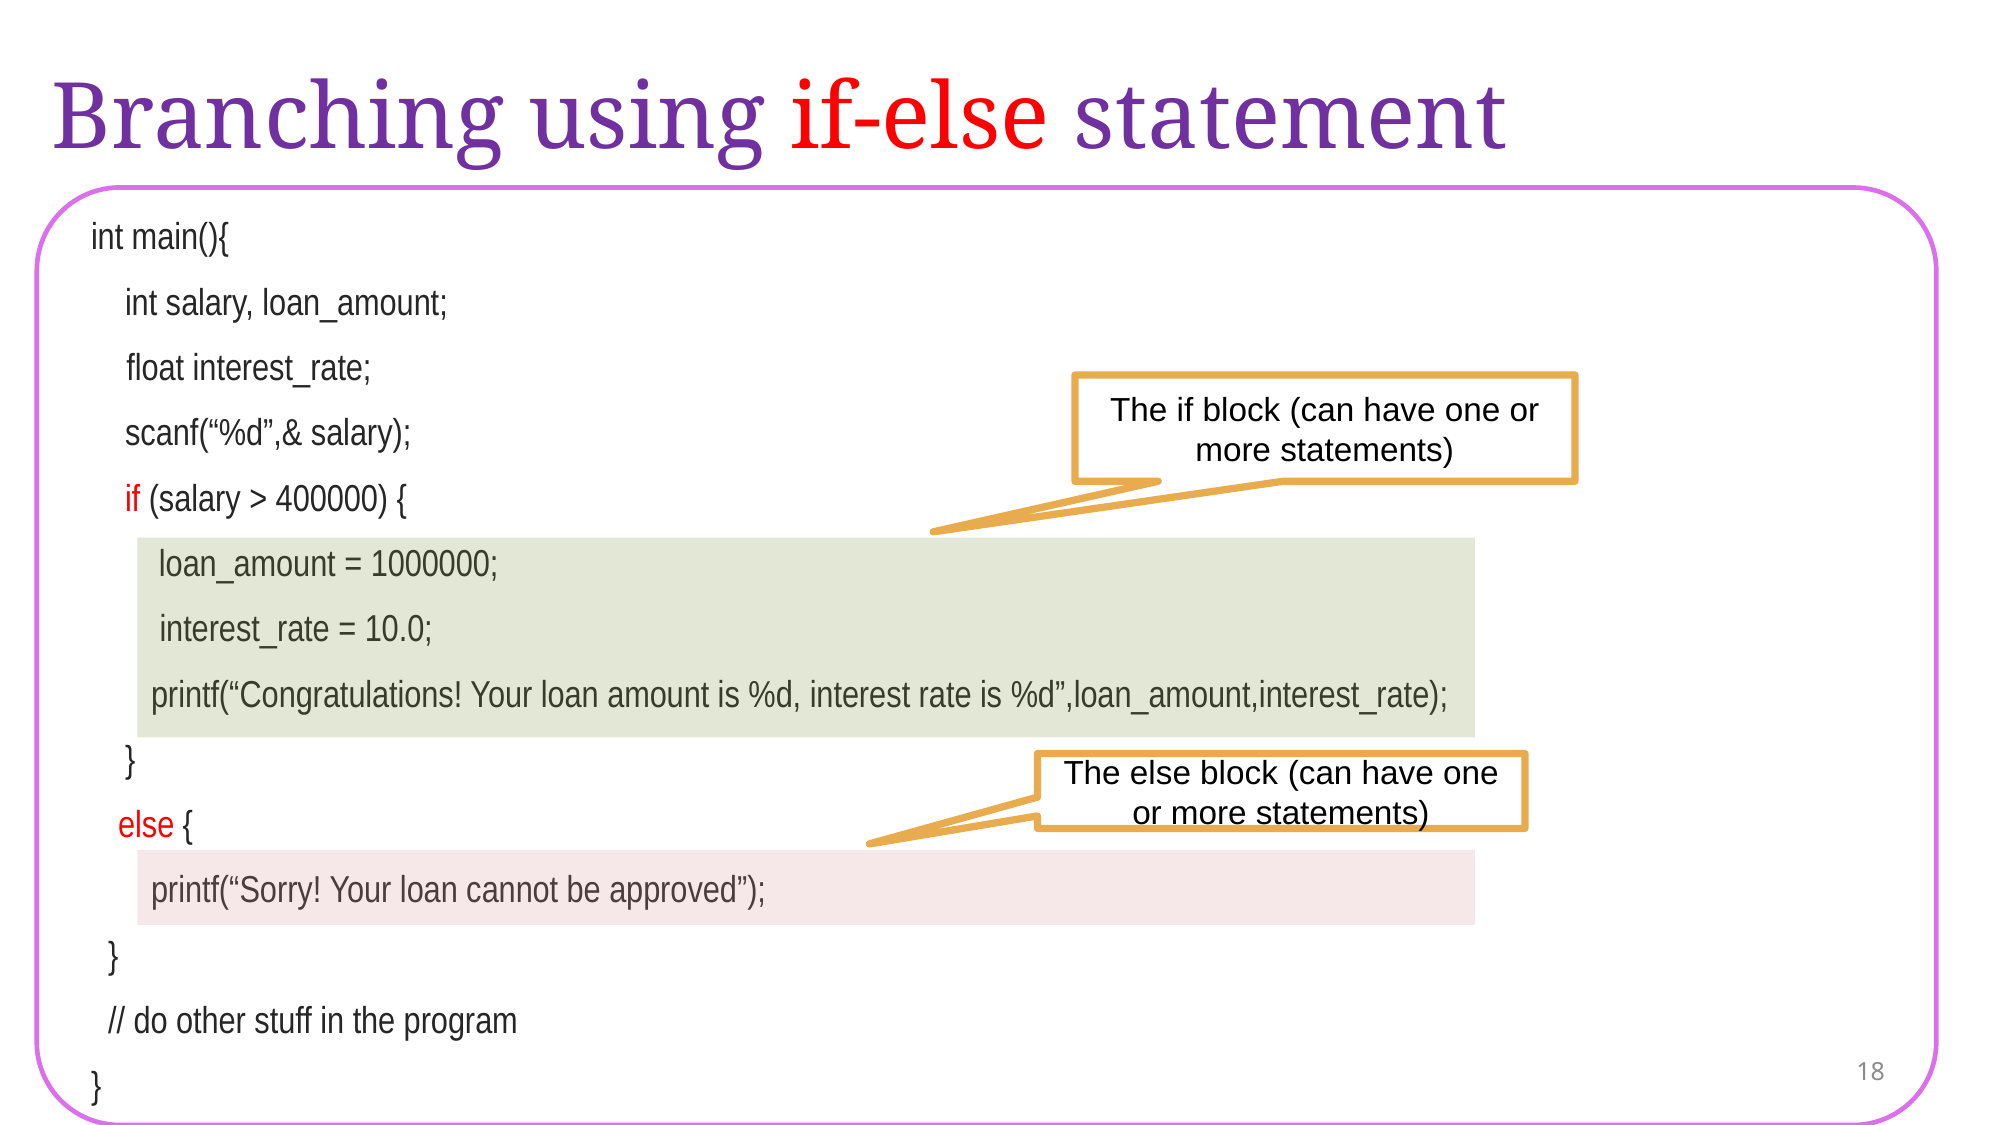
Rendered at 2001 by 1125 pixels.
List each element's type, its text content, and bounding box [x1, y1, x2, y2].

text_box [135, 535, 1477, 740]
text_box [135, 848, 1477, 927]
slide_number 18 [1433, 1042, 1900, 1103]
title Branching using if-else statement [36, 18, 1950, 206]
text_box The else block (can have one or more statements) [869, 753, 1525, 844]
text_box The if block (can have one or more statements) [933, 375, 1576, 532]
text_box int main(){ int salary, loan_amount; float interest_rate; scanf(“%d”,& salary); if (salary > 400000) { loan_amount = 1000000; interest_rate = 10.0; printf(“Congratulations! Your loan amount is %d, interest rate is %d”,loan_amount,interest_rate); } else { printf(“Sorry! Your loan cannot be approved”); } // do other stuff in the program } [36, 187, 1937, 1125]
